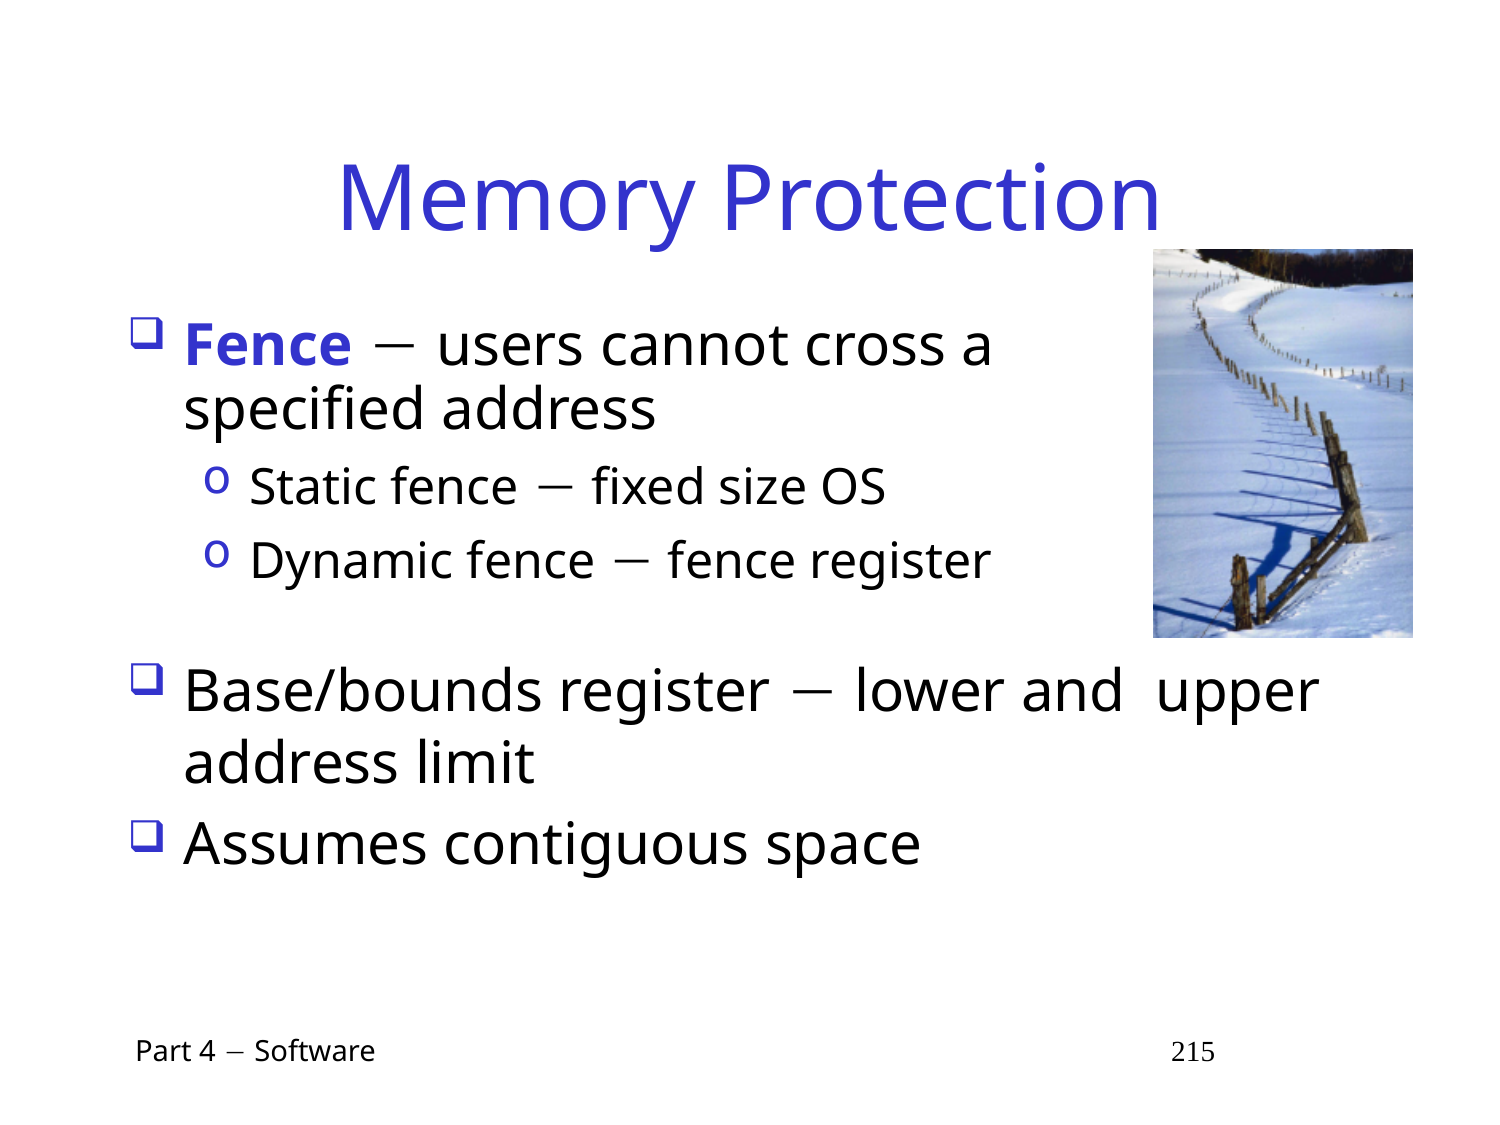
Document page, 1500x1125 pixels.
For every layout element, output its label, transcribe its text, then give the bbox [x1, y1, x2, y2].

text_box Fence  users cannot cross a specified address Static fence  fixed size OS Dynamic fence  fence register [112, 299, 1050, 625]
title Memory Protection [112, 99, 1388, 288]
list Base/bounds register  lower and upper address limit Assumes contiguous space [112, 637, 1388, 976]
footer Part 4  Software 215 [112, 1024, 1401, 1101]
picture [1152, 249, 1413, 638]
